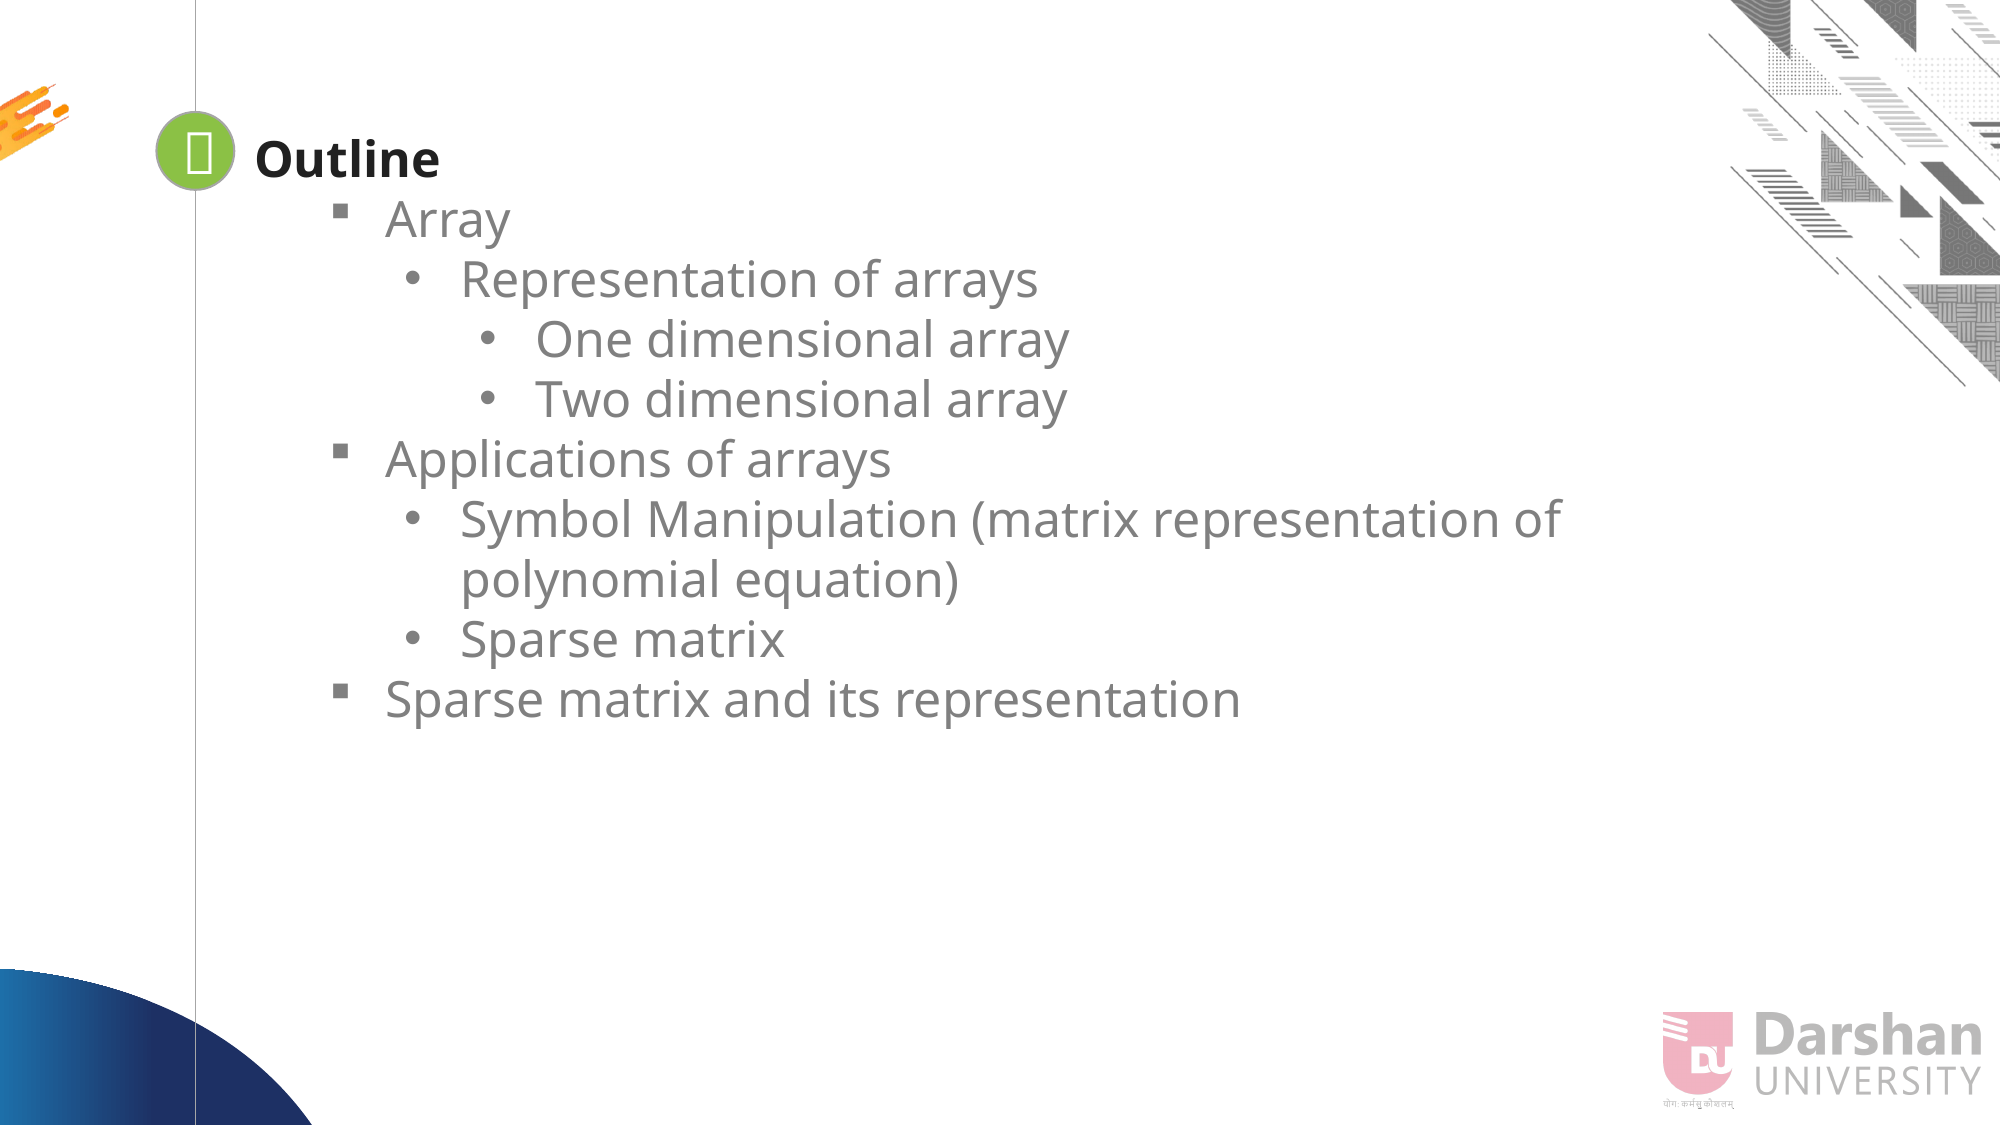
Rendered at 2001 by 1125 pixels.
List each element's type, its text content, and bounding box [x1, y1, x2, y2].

text_box  [155, 110, 236, 191]
text_box Outline Array Representation of arrays One dimensional array Two dimensional array Applications of arrays Symbol Manipulation (matrix representation of polynomial equation) Sparse matrix Sparse matrix and its representation [239, 120, 1829, 735]
picture [0, 65, 90, 193]
